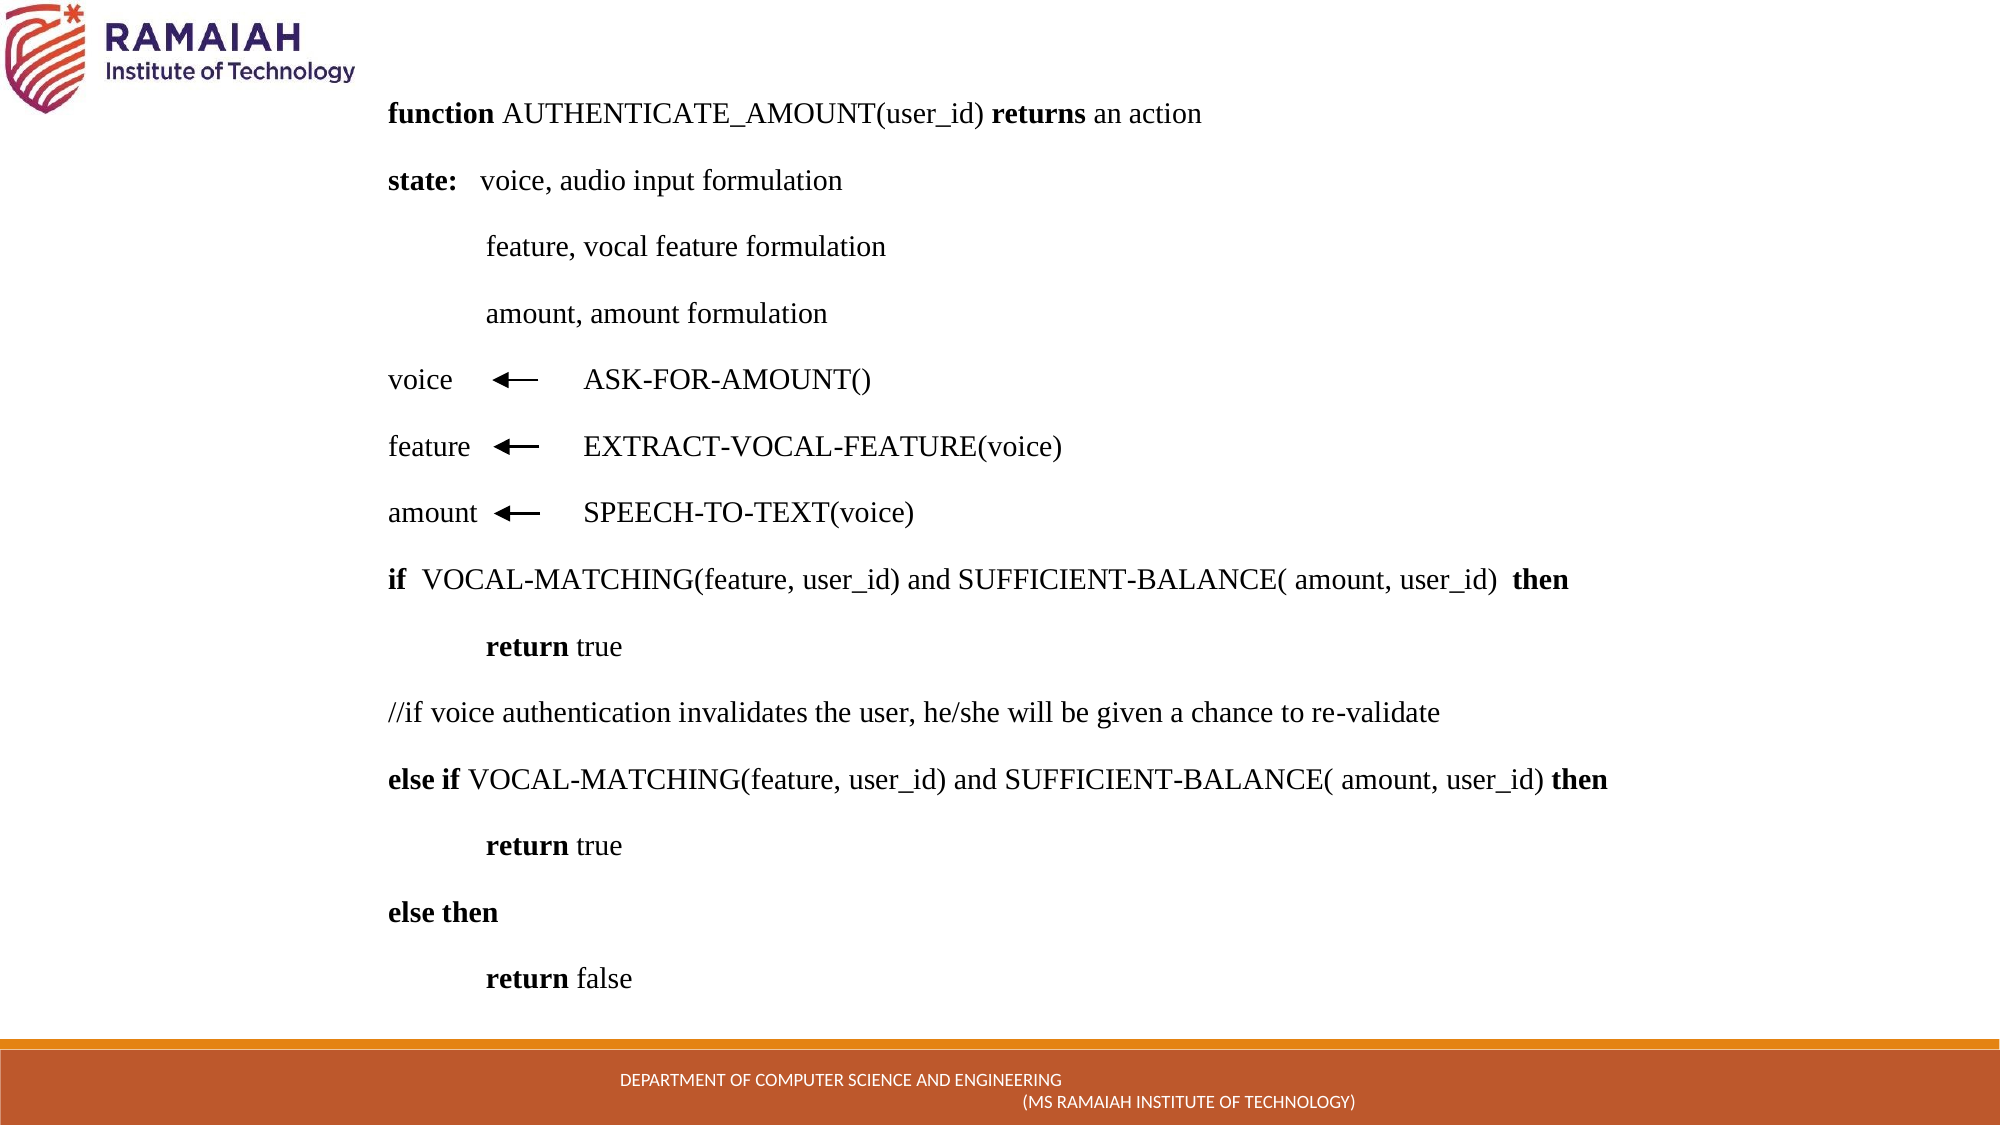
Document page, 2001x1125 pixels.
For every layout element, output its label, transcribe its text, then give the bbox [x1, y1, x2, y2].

text_box DEPARTMENT OF COMPUTER SCIENCE AND ENGINEERING (MS RAMAIAH INSTITUTE OF TECHNOLOGY) [612, 1059, 1389, 1120]
picture [387, 95, 1612, 1030]
picture [0, 0, 360, 119]
